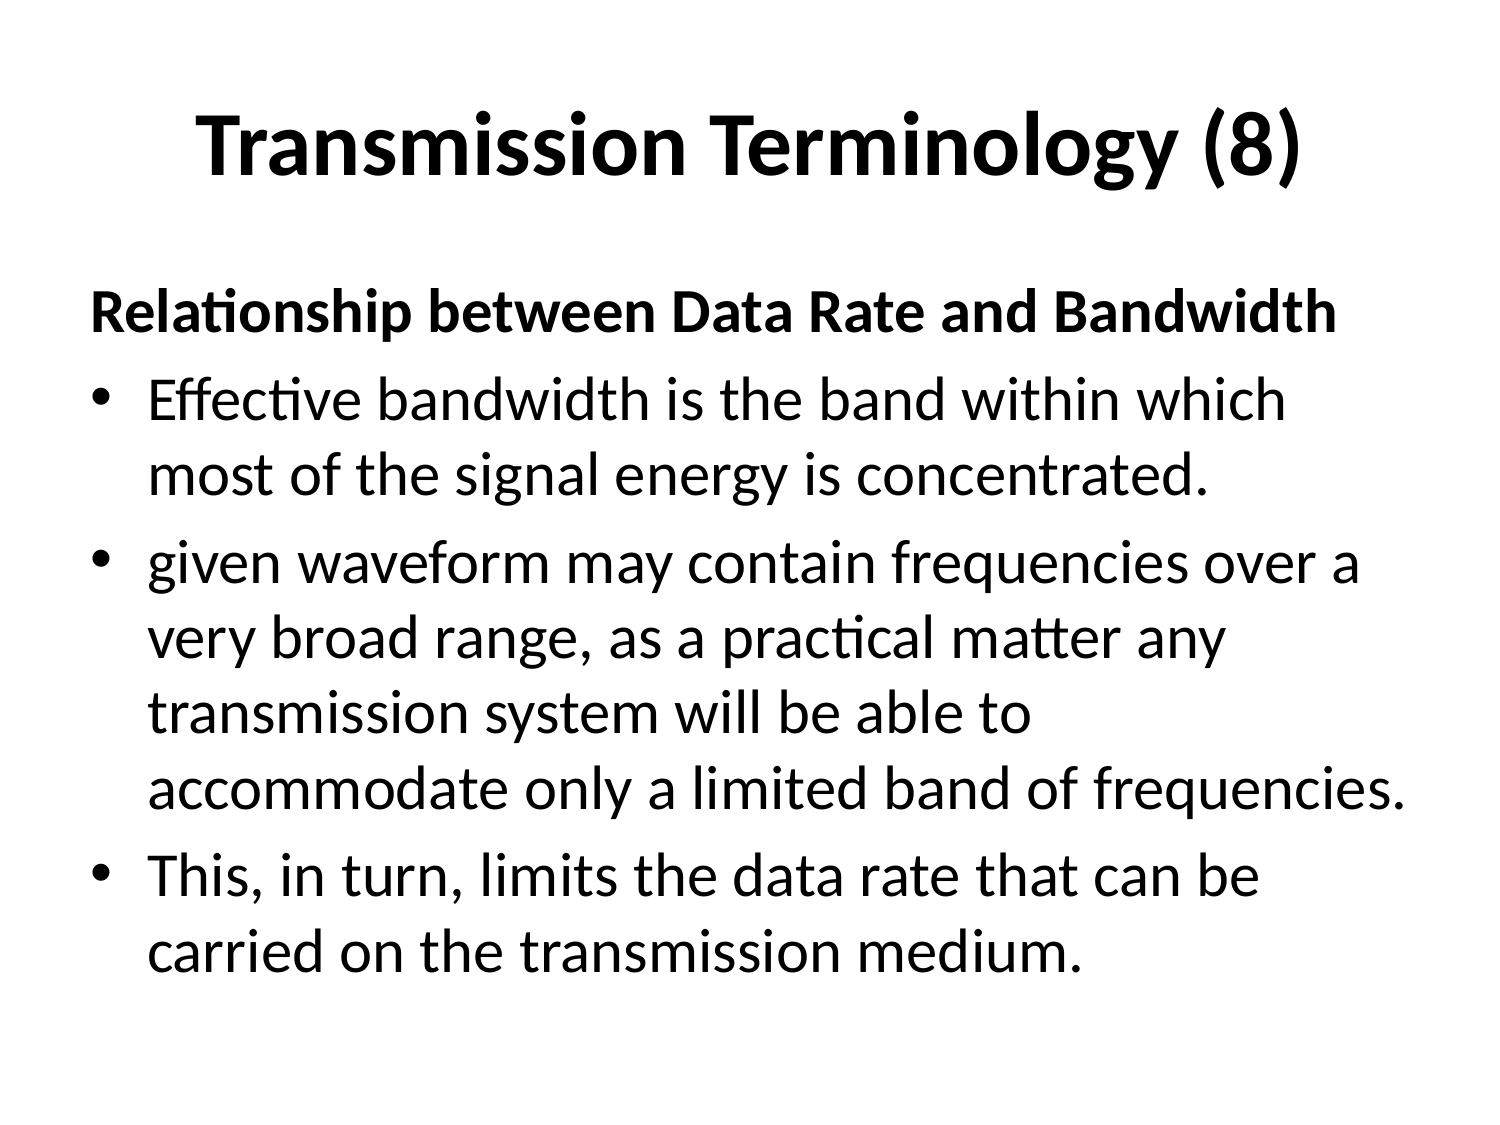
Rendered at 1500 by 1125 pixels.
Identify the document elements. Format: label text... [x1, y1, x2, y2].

title Transmission Terminology (8) [75, 45, 1425, 233]
list Relationship between Data Rate and Bandwidth Effective bandwidth is the band within which most of the signal energy is concentrated. given waveform may contain frequencies over a very broad range, as a practical matter any transmission system will be able to accommodate only a limited band of frequencies. This, in turn, limits the data rate that can be carried on the transmission medium. [75, 262, 1425, 1005]
